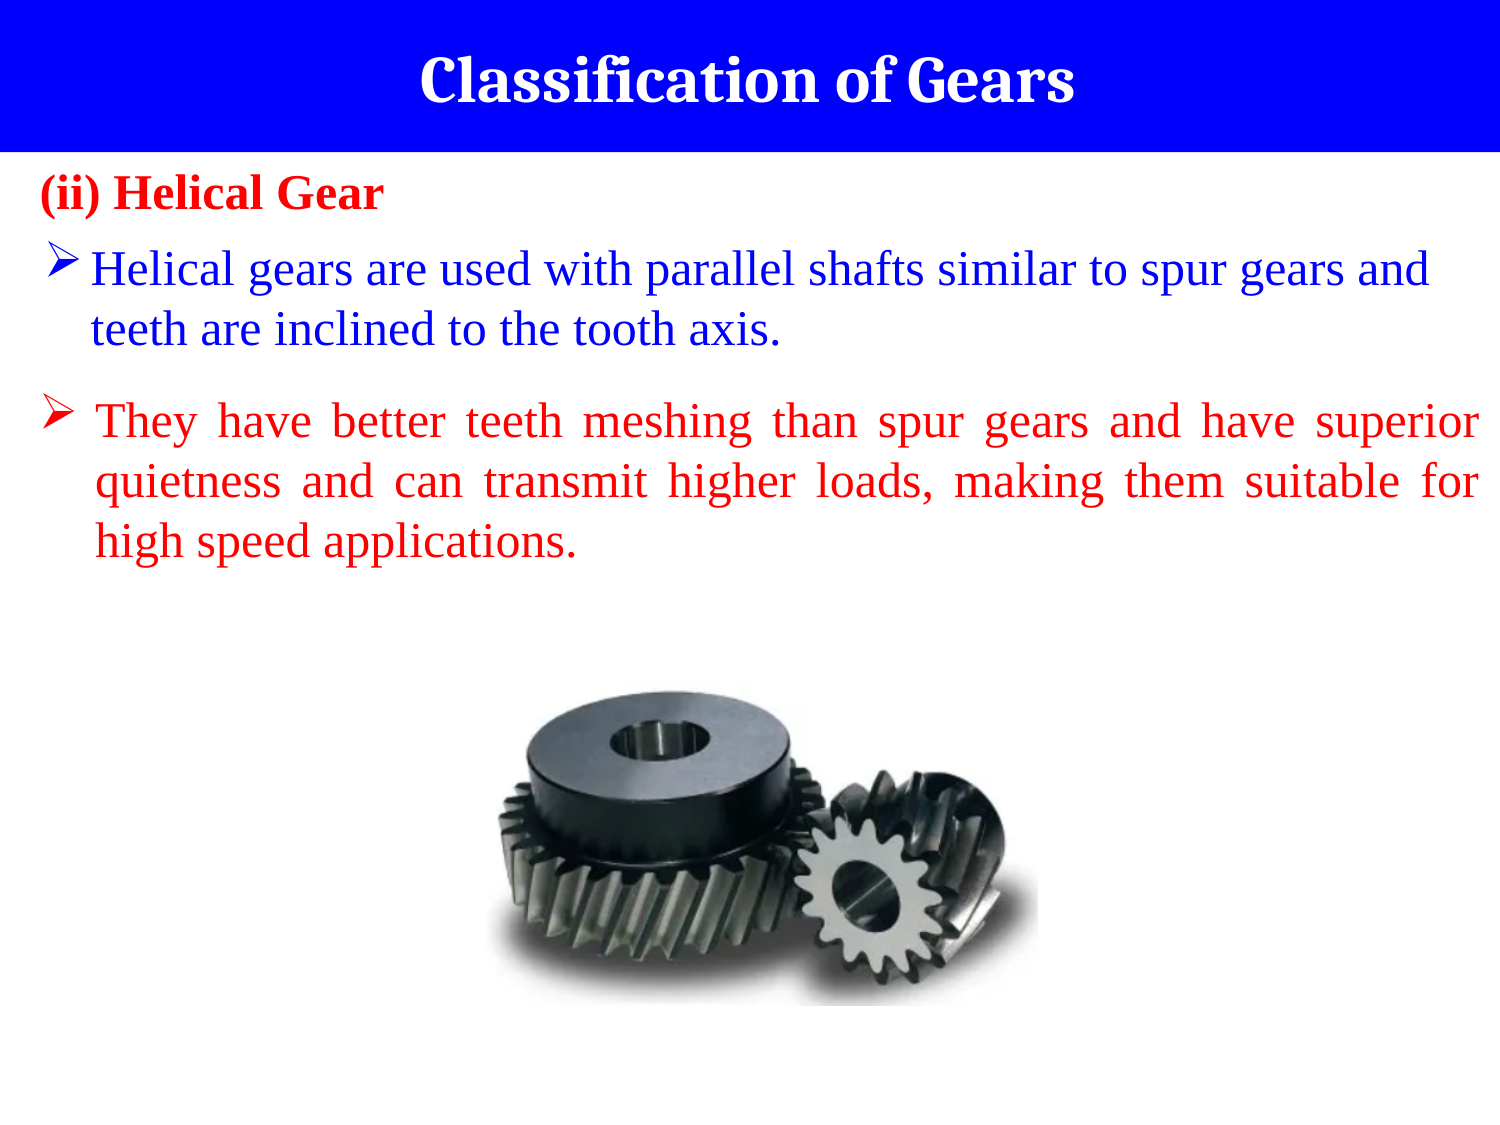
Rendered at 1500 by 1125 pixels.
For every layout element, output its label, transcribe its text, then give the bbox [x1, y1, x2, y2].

text_box They have better teeth meshing than spur gears and have superior quietness and can transmit higher loads, making them suitable for high speed applications. [24, 380, 1496, 575]
picture [459, 604, 1038, 1007]
text_box Helical gears are used with parallel shafts similar to spur gears and teeth are inclined to the tooth axis. [28, 227, 1500, 363]
title Classification of Gears [0, 0, 1500, 153]
text_box (ii) Helical Gear [24, 152, 777, 227]
